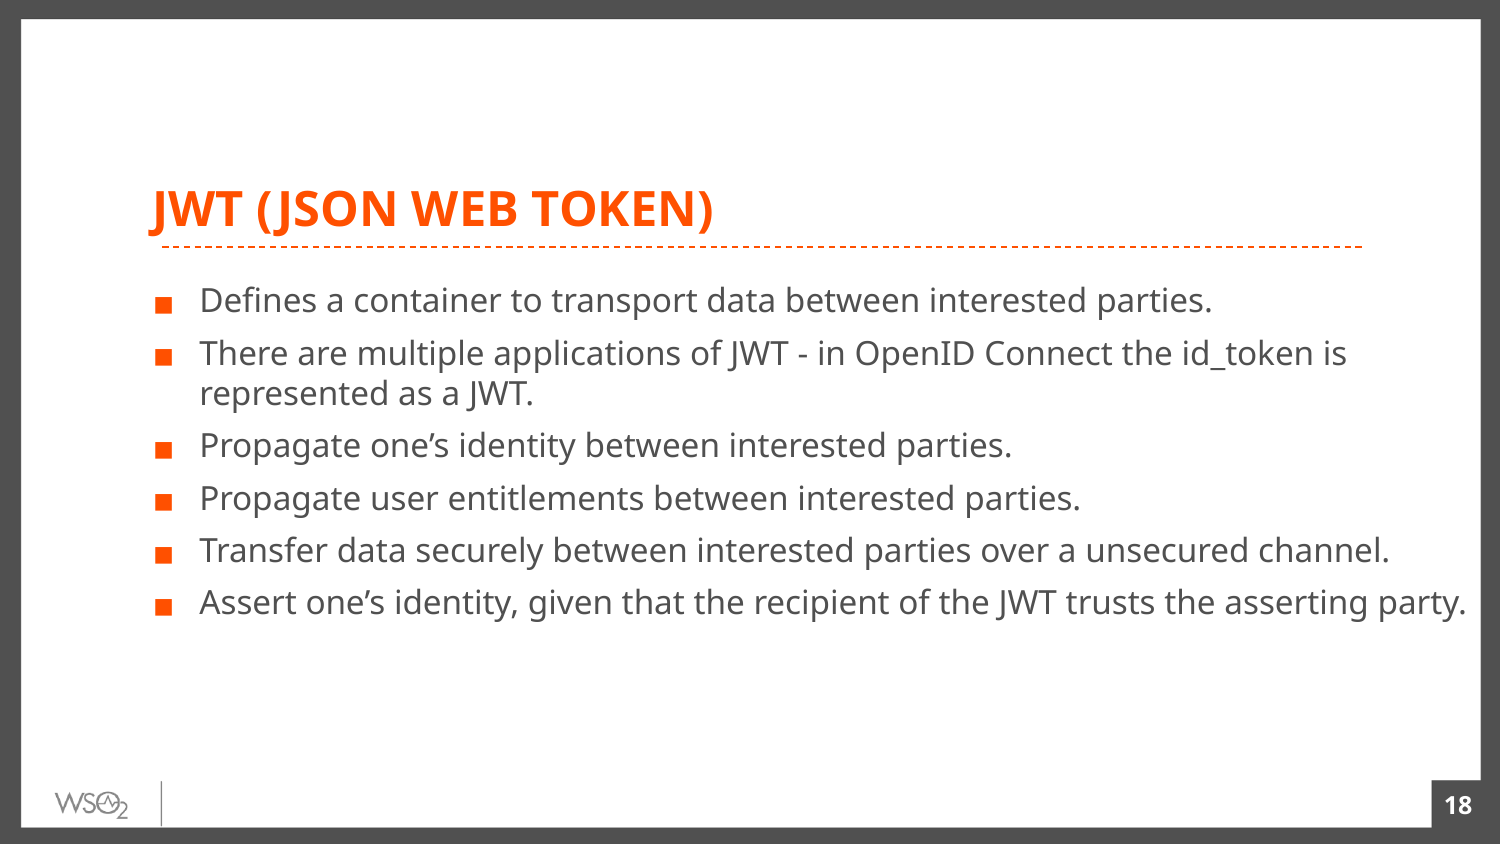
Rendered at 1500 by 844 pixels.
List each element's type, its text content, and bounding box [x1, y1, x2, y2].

list Defines a container to transport data between interested parties. There are multiple applications of JWT - in OpenID Connect the id_token is represented as a JWT. Propagate one’s identity between interested parties. Propagate user entitlements between interested parties. Transfer data securely between interested parties over a unsecured channel. Assert one’s identity, given that the recipient of the JWT trusts the asserting party. [137, 271, 1488, 735]
title JWT (JSON WEB TOKEN) [137, 159, 1363, 235]
slide_number 18 [1137, 784, 1488, 830]
picture [0, 0, 1500, 844]
